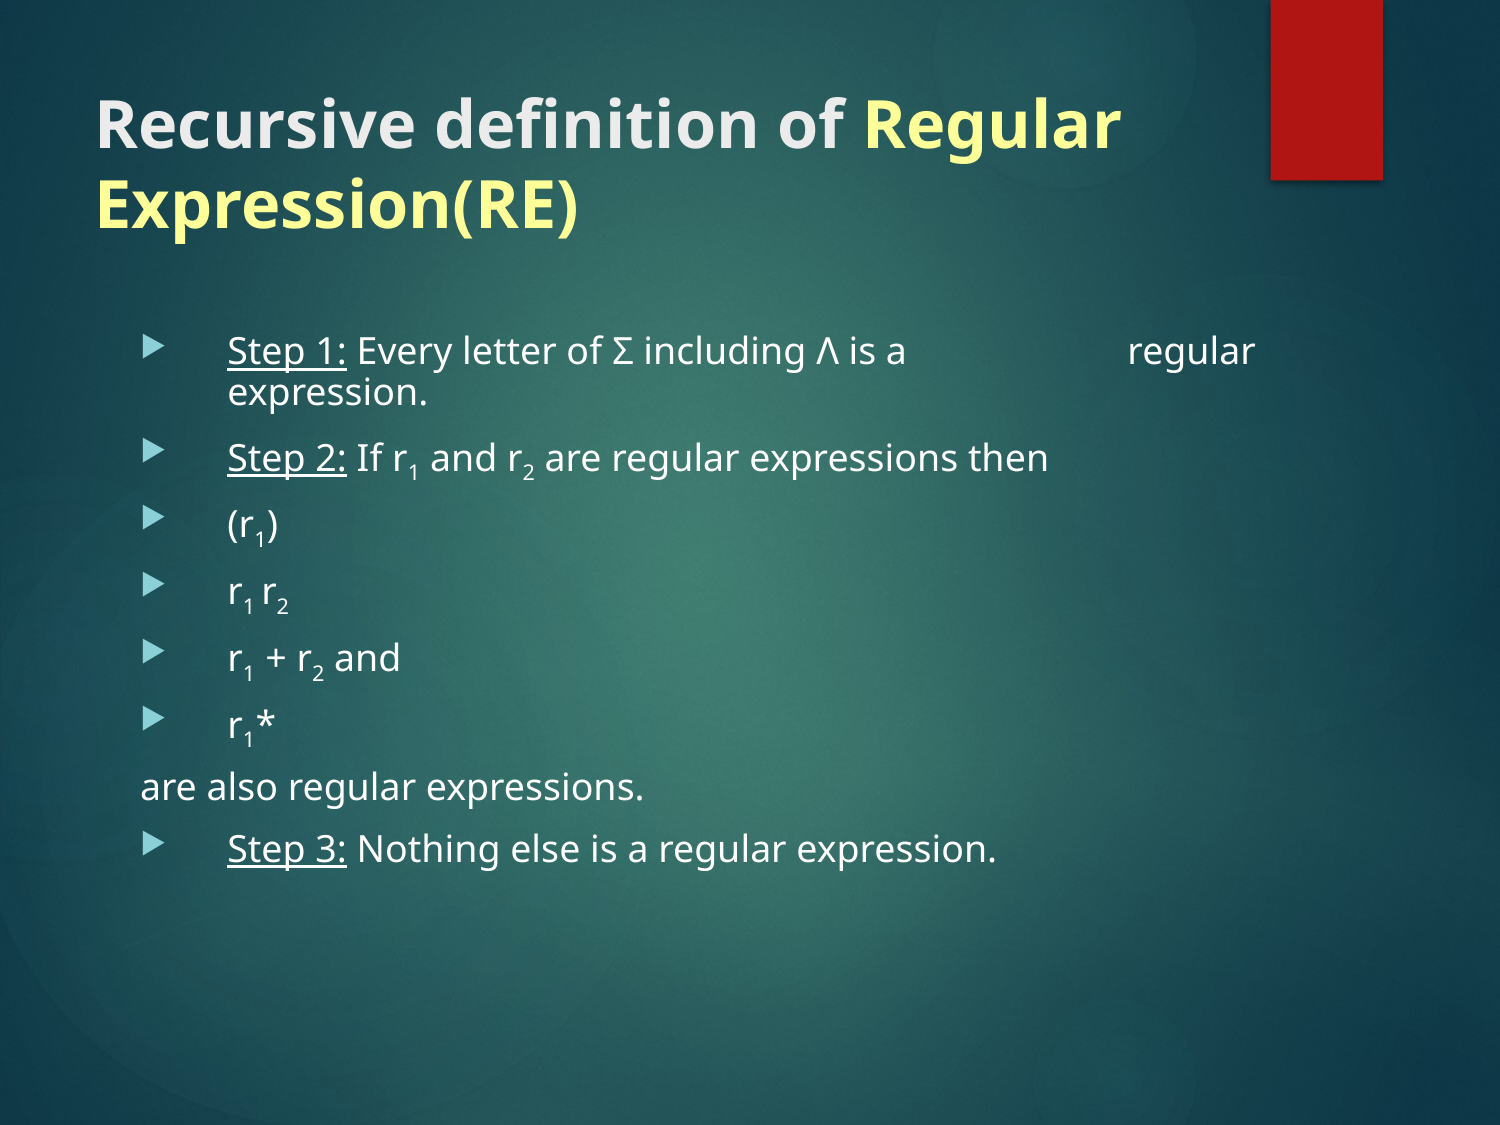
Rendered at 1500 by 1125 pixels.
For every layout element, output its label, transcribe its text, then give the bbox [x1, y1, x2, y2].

picture [0, 0, 1500, 1125]
title Recursive definition of Regular Expression(RE) [79, 74, 1237, 304]
list Step 1: Every letter of Σ including Λ is a regular expression. Step 2: If r1 and r2 are regular expressions then (r1) r1 r2 r1 + r2 and r1* are also regular expressions. Step 3: Nothing else is a regular expression. [50, 324, 1450, 1075]
